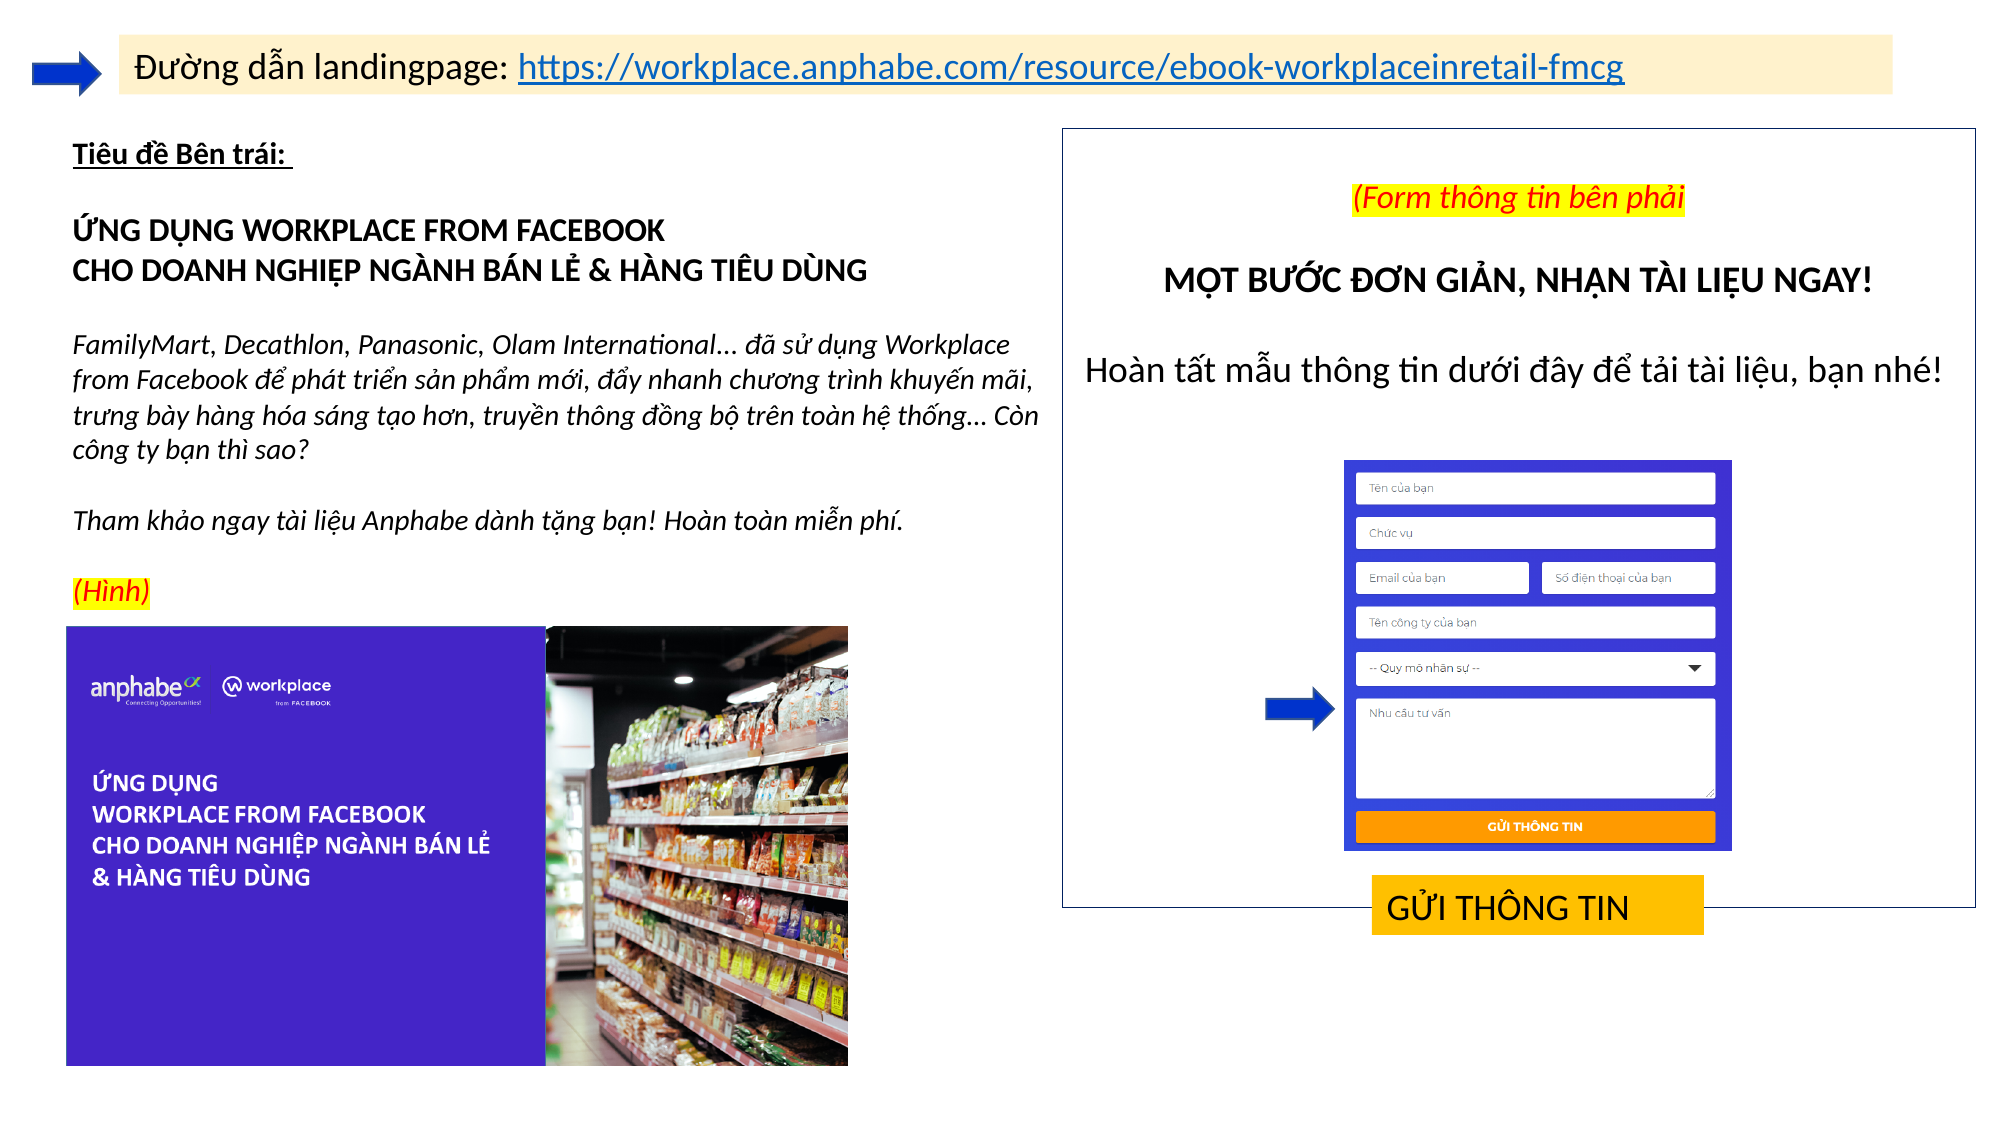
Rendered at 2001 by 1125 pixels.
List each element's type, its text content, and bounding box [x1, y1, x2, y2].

text_box Đường dẫn landingpage: https://workplace.anphabe.com/resource/ebook-workplaceinretail-fmcg [119, 34, 1893, 95]
text_box (Form thông tin bên phải MỘT BƯỚC ĐƠN GIẢN, NHẬN TÀI LIỆU NGAY! Hoàn tất mẫu thông tin dưới đây để tải tài liệu, bạn nhé! [1062, 128, 1976, 908]
picture [1344, 460, 1732, 851]
text_box GỬI THÔNG TIN [1371, 875, 1704, 935]
text_box Tiêu đề Bên trái: ỨNG DỤNG WORKPLACE FROM FACEBOOK CHO DOANH NGHIỆP NGÀNH BÁN LẺ & HÀNG TIÊU DÙNG FamilyMart, Decathlon, Panasonic, Olam International... đã sử dụng Workplace from Facebook để phát triển sản phẩm mới, đẩy nhanh chương trình khuyến mãi, trưng bày hàng hóa sáng tạo hơn, truyền thông đồng bộ trên toàn hệ thống… Còn công ty bạn thì sao? Tham khảo ngay tài liệu Anphabe dành tặng bạn! Hoàn toàn miễn phí. (Hình) [57, 126, 1063, 990]
picture [66, 626, 848, 1066]
text_box [32, 51, 102, 97]
text_box [1265, 686, 1336, 732]
